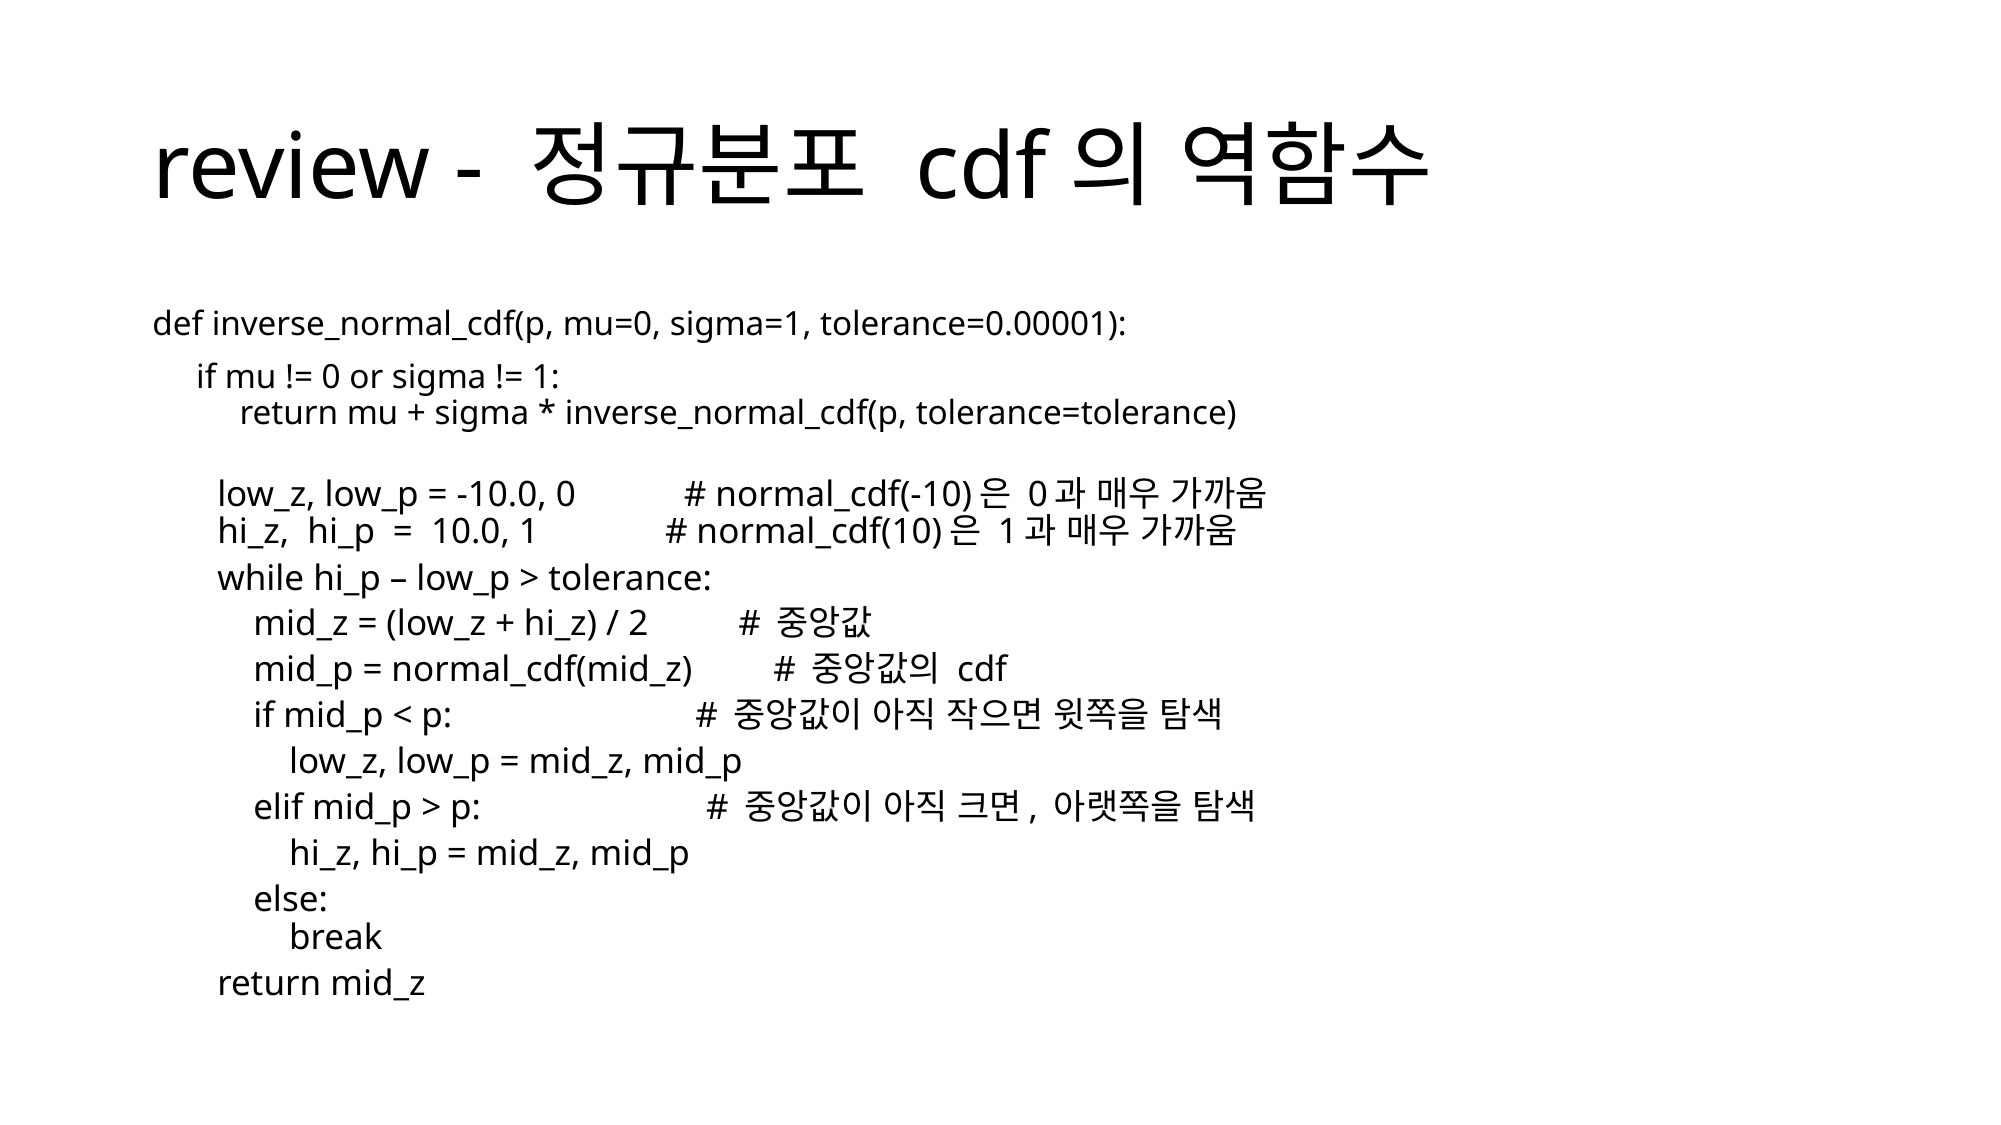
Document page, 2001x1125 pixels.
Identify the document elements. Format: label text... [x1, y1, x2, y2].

title review - 정규분포 cdf의 역함수 [137, 59, 1863, 278]
list def inverse_normal_cdf(p, mu=0, sigma=1, tolerance=0.00001): if mu != 0 or sigma != 1: return mu + sigma * inverse_normal_cdf(p, tolerance=tolerance) low_z, low_p = -10.0, 0 # normal_cdf(-10)은 0과 매우 가까움 hi_z, hi_p = 10.0, 1 # normal_cdf(10)은 1과 매우 가까움 while hi_p – low_p > tolerance: mid_z = (low_z + hi_z) / 2 # 중앙값 mid_p = normal_cdf(mid_z) # 중앙값의 cdf if mid_p < p: # 중앙값이 아직 작으면 윗쪽을 탐색 low_z, low_p = mid_z, mid_p elif mid_p > p: # 중앙값이 아직 크면, 아랫쪽을 탐색 hi_z, hi_p = mid_z, mid_p else: break return mid_z [137, 299, 1863, 1014]
